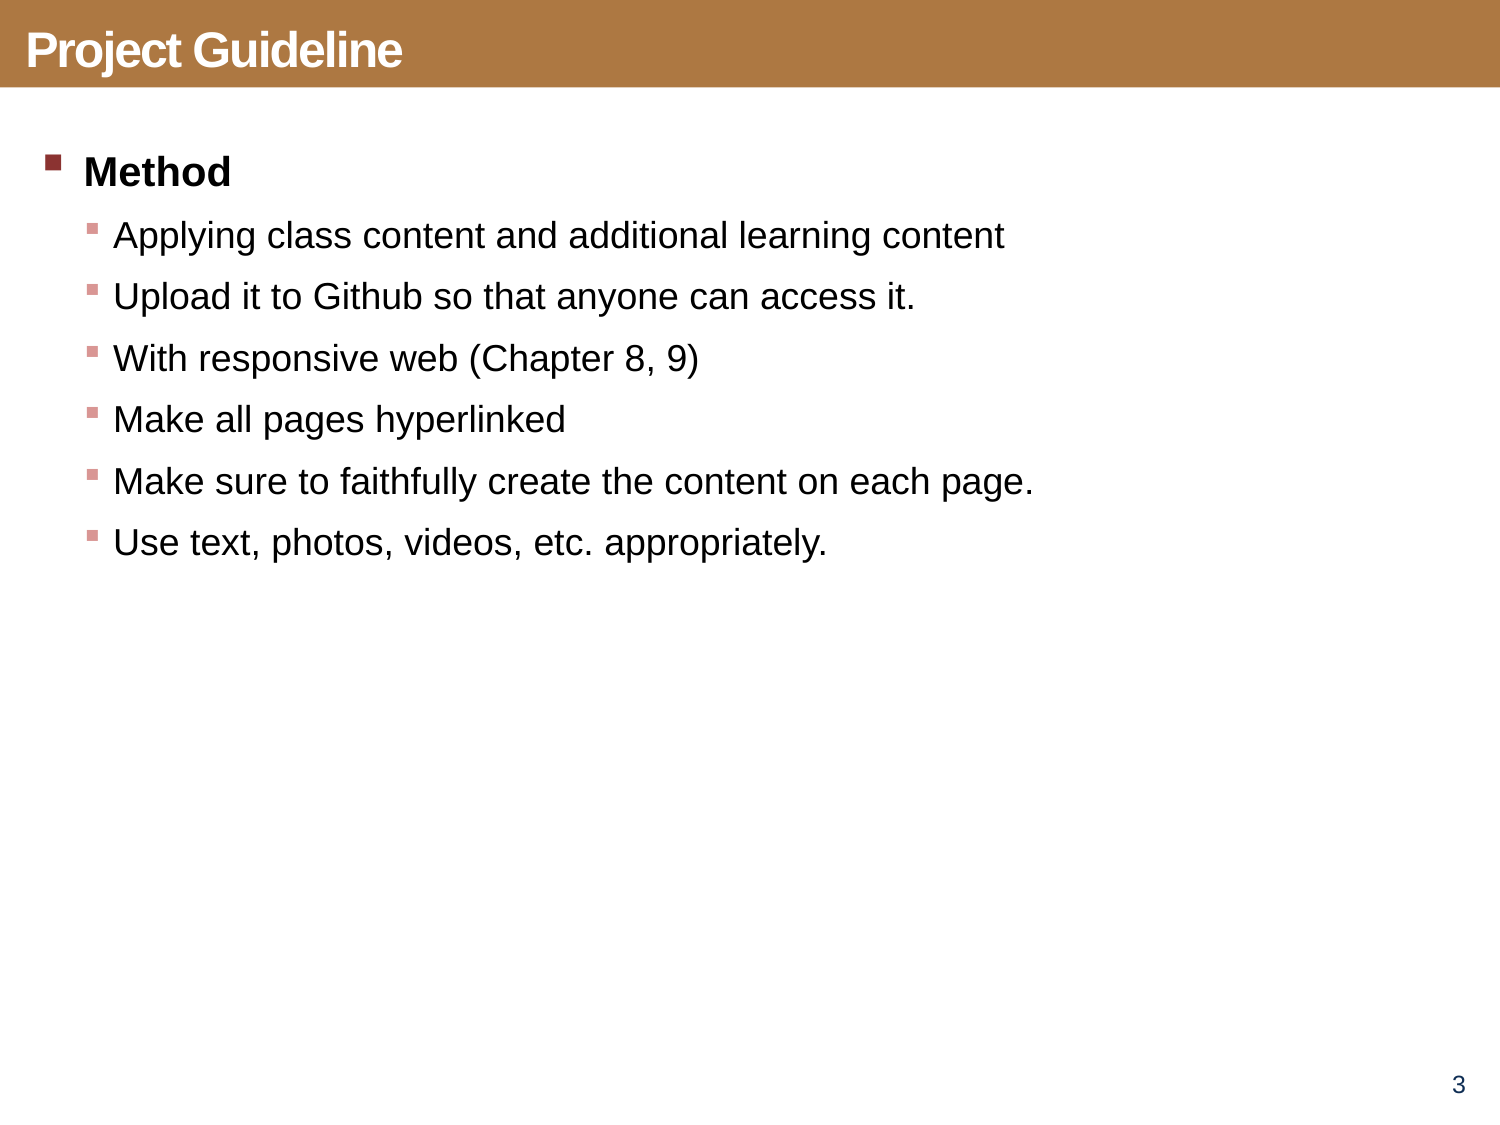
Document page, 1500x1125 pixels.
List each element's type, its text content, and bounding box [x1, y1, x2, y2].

list Method Applying class content and additional learning content Upload it to Github so that anyone can access it. With responsive web (Chapter 8, 9) Make all pages hyperlinked Make sure to faithfully create the content on each page. Use text, photos, videos, etc. appropriately. [10, 126, 1481, 1057]
title Project Guideline [10, 8, 1288, 87]
